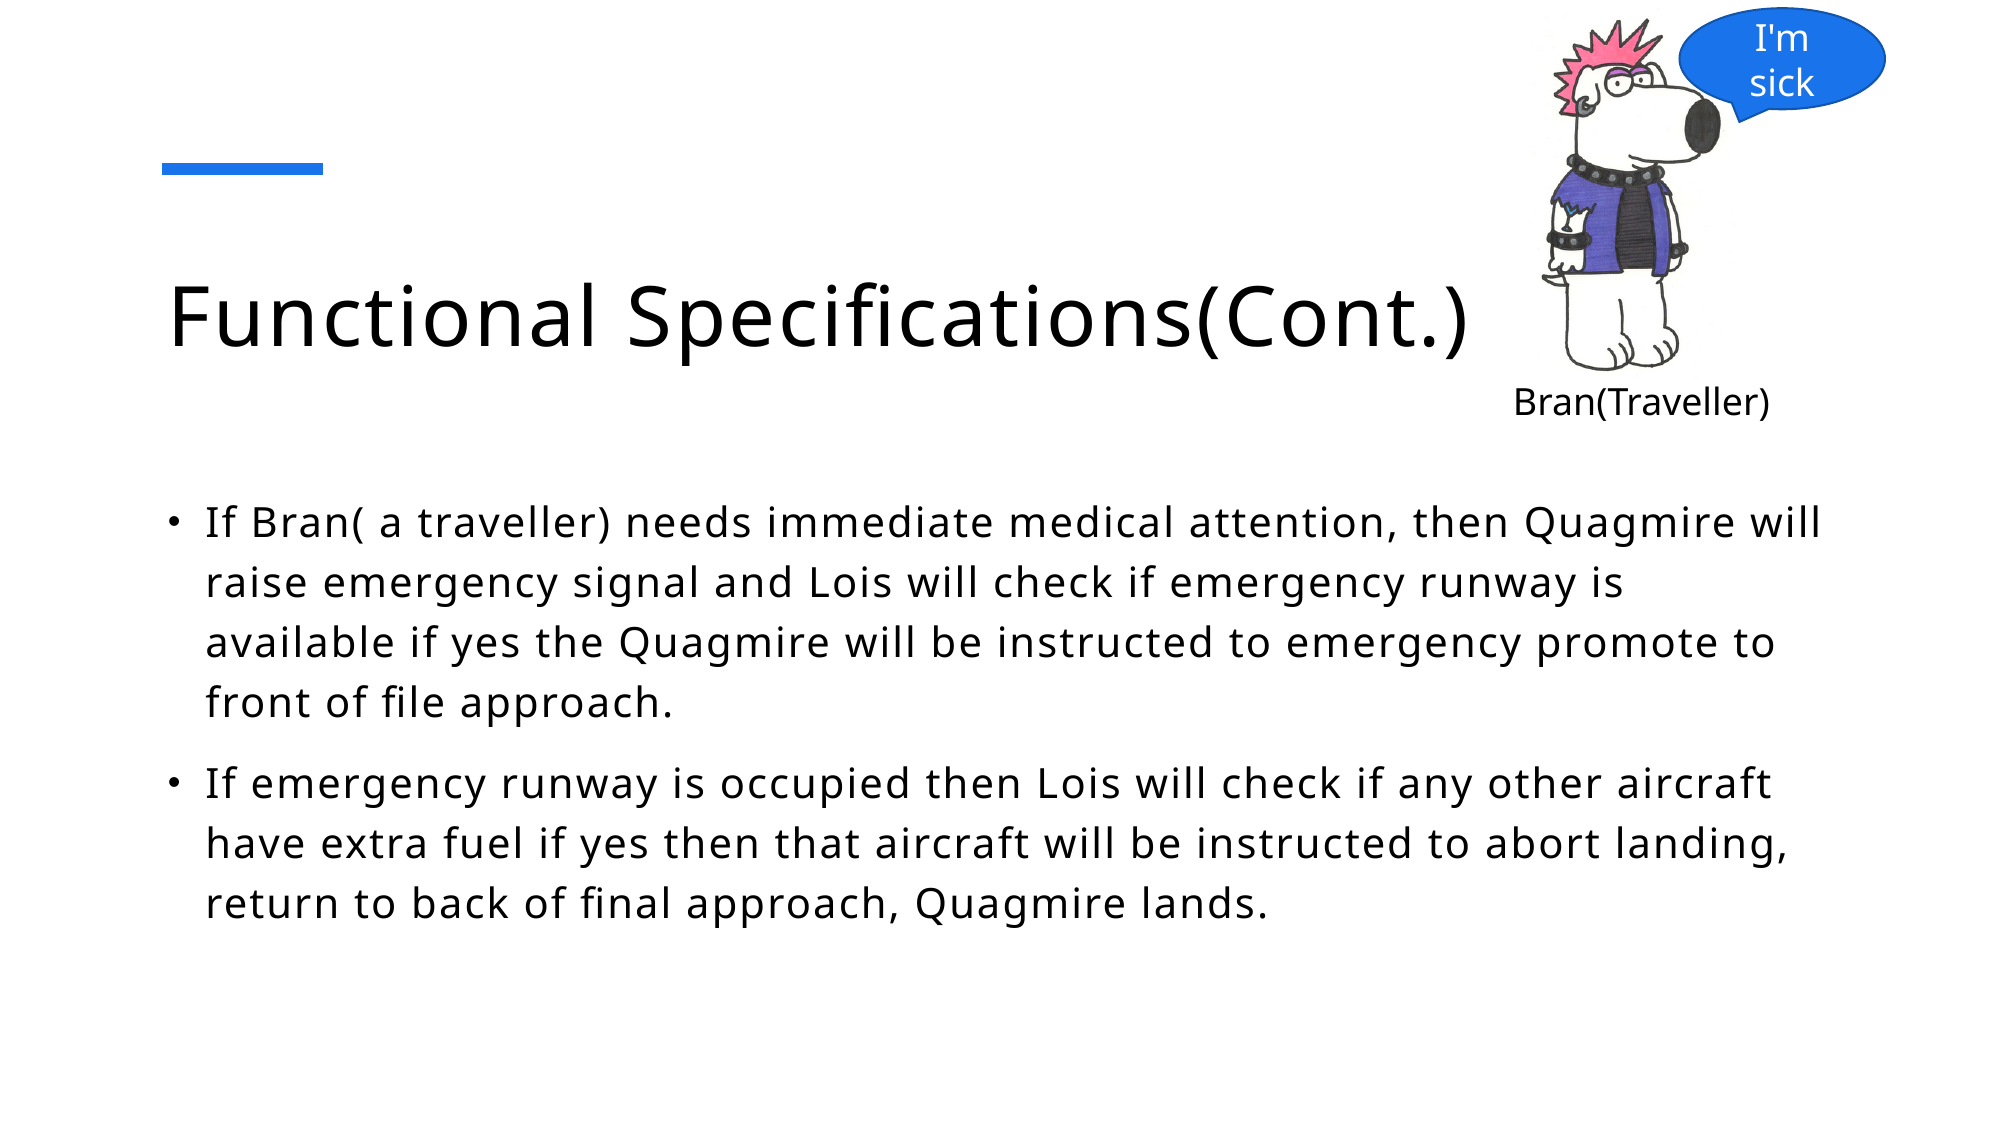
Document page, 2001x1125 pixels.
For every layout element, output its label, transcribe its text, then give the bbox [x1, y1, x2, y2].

picture [1529, 8, 1735, 384]
title Functional Specifications(Cont.) [150, 224, 1850, 441]
text_box Bran(Traveller) [1497, 370, 1942, 431]
text_box I'm sick [1735, 7, 1887, 124]
list If Bran( a traveller) needs immediate medical attention, then Quagmire will raise emergency signal and Lois will check if emergency runway is available if yes the Quagmire will be instructed to emergency promote to front of file approach. If emergency runway is occupied then Lois will check if any other aircraft have extra fuel if yes then that aircraft will be instructed to abort landing, return to back of final approach, Quagmire lands. [150, 468, 1850, 975]
